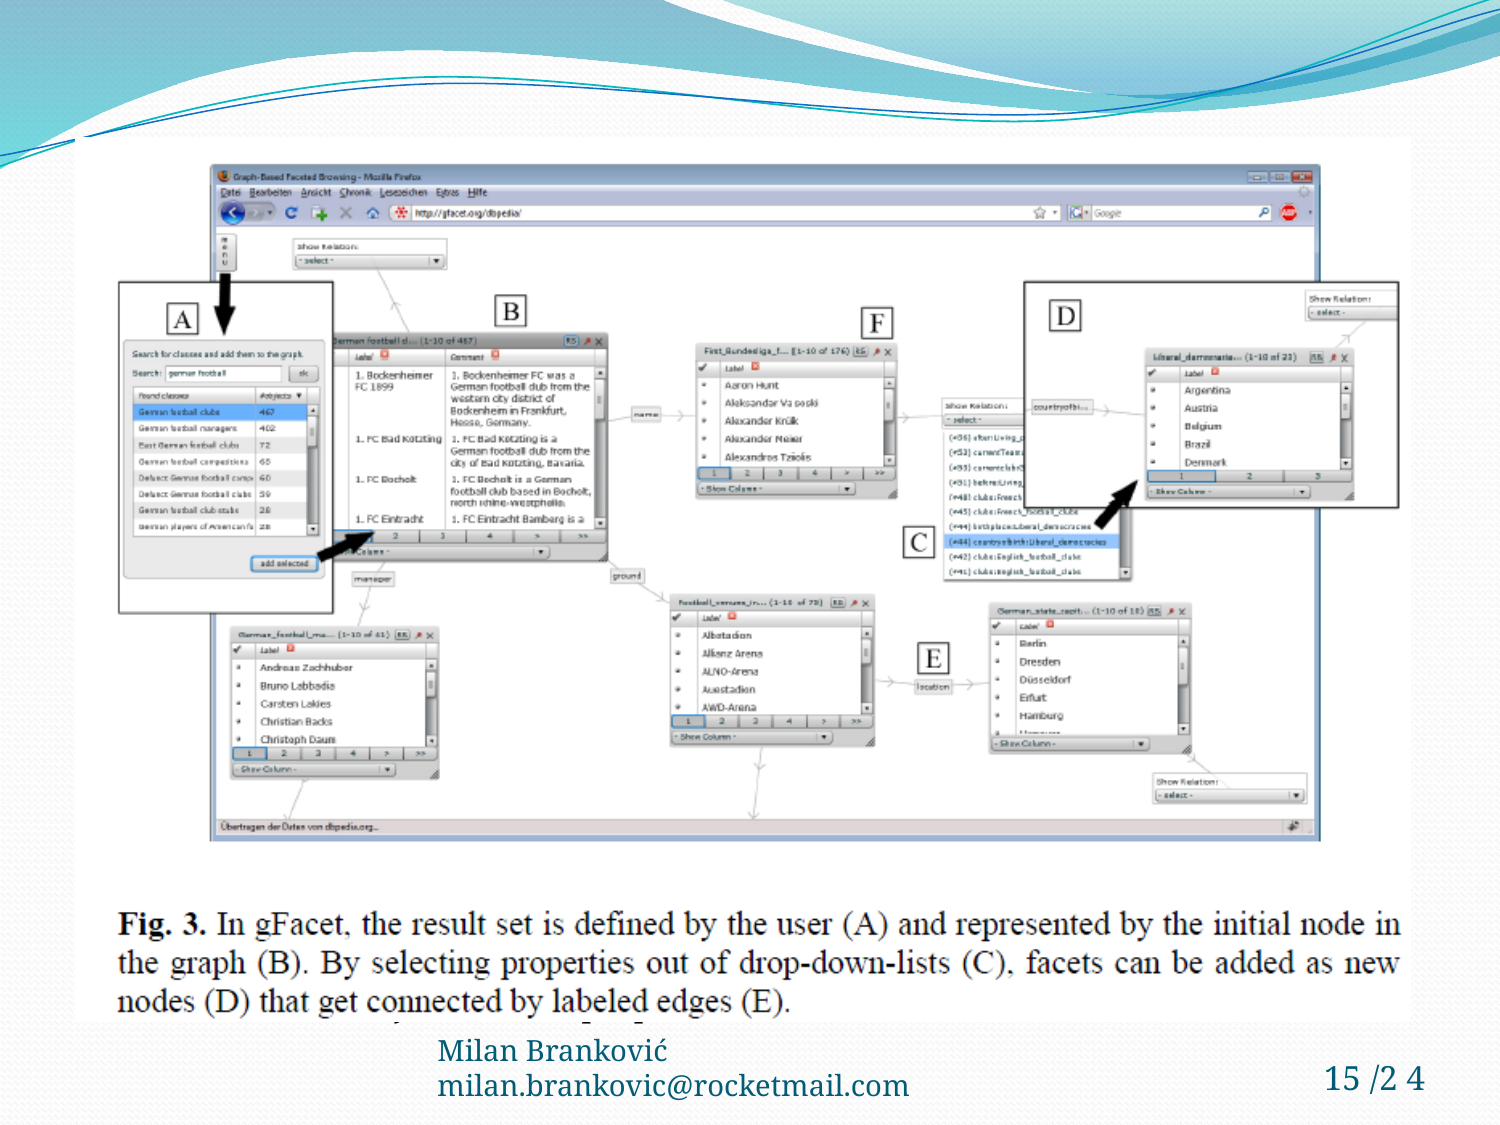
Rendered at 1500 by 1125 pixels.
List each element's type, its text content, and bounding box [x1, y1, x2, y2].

slide_number 15 /2 4 [1299, 1042, 1425, 1103]
list SELECT DISTINCT ?class ?label COUNT(?o) AS ?numOfObj WHERE { ?class rdf:type skos:Concept . ?o skos:subject ?class . ?class rdfs:label ?label . ?label bif:contains "german and football" . FILTER (lang(?label) = "en") } ORDER BY DESC(?numOfObj) LIMIT 30 SELECT DISTINCT ?prop ?newClass COUNT(DISTINCT ?objNewClass) AS ?numOfObj WHERE { ?objCurrClass skos:subject <URIofGermanFootbalClubs> . ?objCurrClass ?prop ?objNewClass . ?objNewClass skos:subject ?newClass . ?newClass rdf:type skos:Concept .} ORDER BY DESC(?objNewClass) ?prop ?newClass LIMIT 40 [75, 317, 1425, 1038]
footer Milan Branković milan.brankovic@rocketmail.com [437, 1042, 1150, 1103]
title FACET GRAPHS [75, 115, 1425, 303]
picture [74, 137, 1412, 1022]
